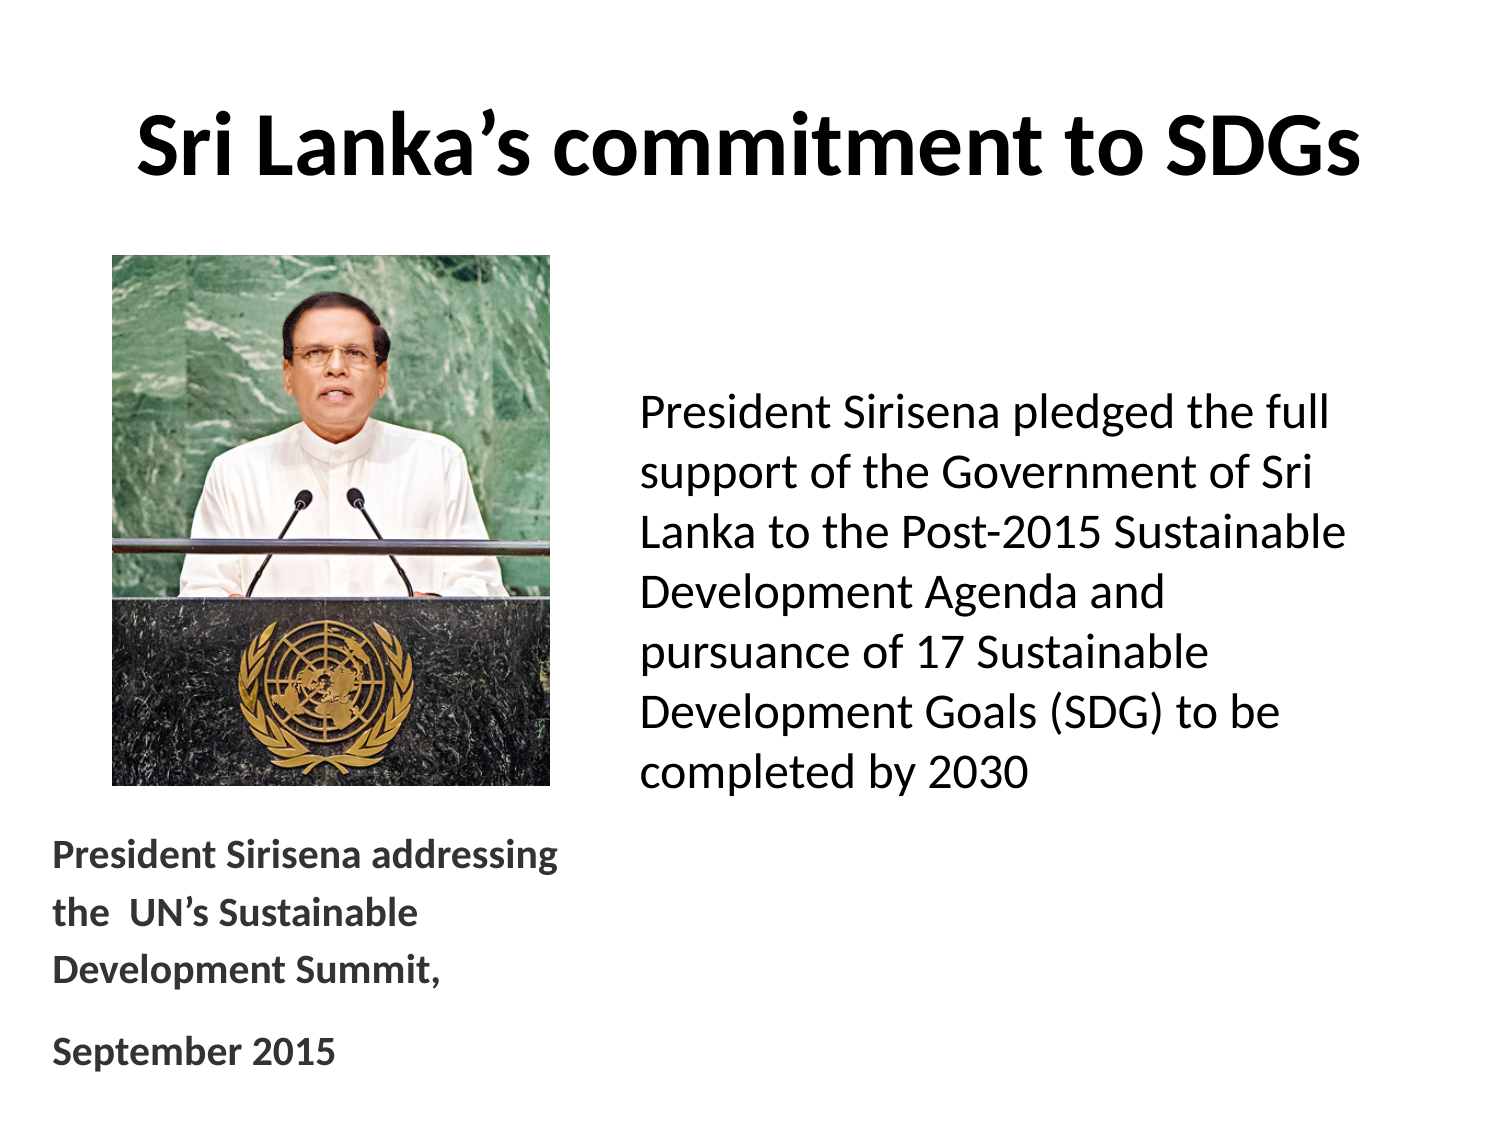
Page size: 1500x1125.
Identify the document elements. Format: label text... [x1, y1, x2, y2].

picture [112, 255, 551, 786]
text_box President Sirisena pledged the full support of the Government of Sri Lanka to the Post-2015 Sustainable Development Agenda and pursuance of 17 Sustainable Development Goals (SDG) to be completed by 2030 [624, 371, 1363, 852]
text_box President Sirisena addressing the UN’s Sustainable Development Summit, September 2015 [37, 812, 597, 1125]
title Sri Lanka’s commitment to SDGs [75, 45, 1425, 233]
